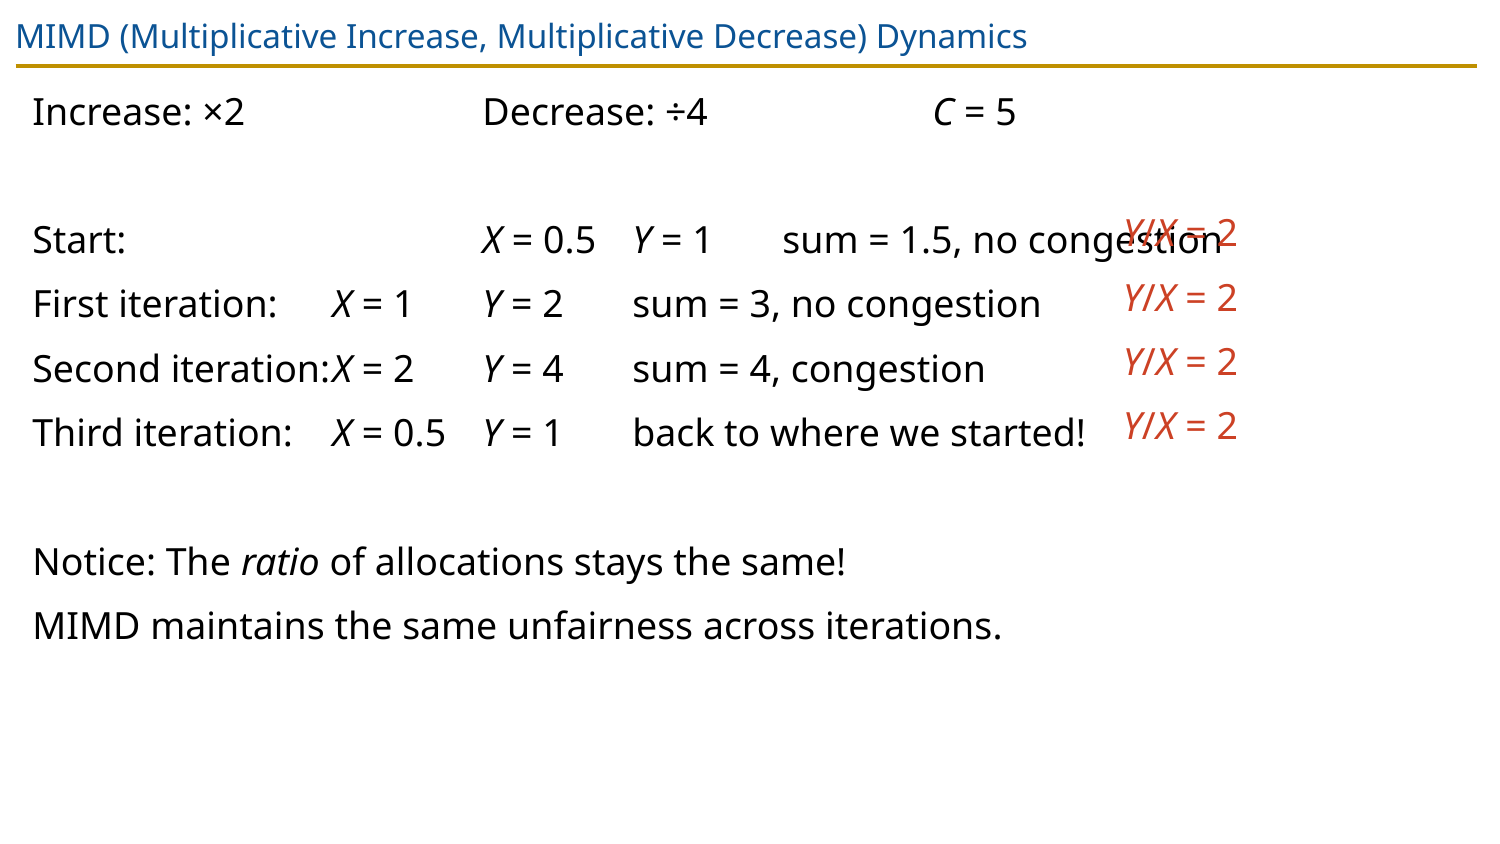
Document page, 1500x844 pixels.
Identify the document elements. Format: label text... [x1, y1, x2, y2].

list Increase: ×2 Decrease: ÷4 C = 5 Start: X = 0.5 Y = 1 sum = 1.5, no congestion First iteration: X = 1 Y = 2 sum = 3, no congestion Second iteration: X = 2 Y = 4 sum = 4, congestion Third iteration: X = 0.5 Y = 1 back to where we started! Notice: The ratio of allocations stays the same! MIMD maintains the same unfairness across iterations. [17, 65, 1480, 810]
title MIMD (Multiplicative Increase, Multiplicative Decrease) Dynamics [0, 0, 1398, 65]
list Y/X = 2 Y/X = 2 Y/X = 2 Y/X = 2 [1107, 65, 1480, 512]
